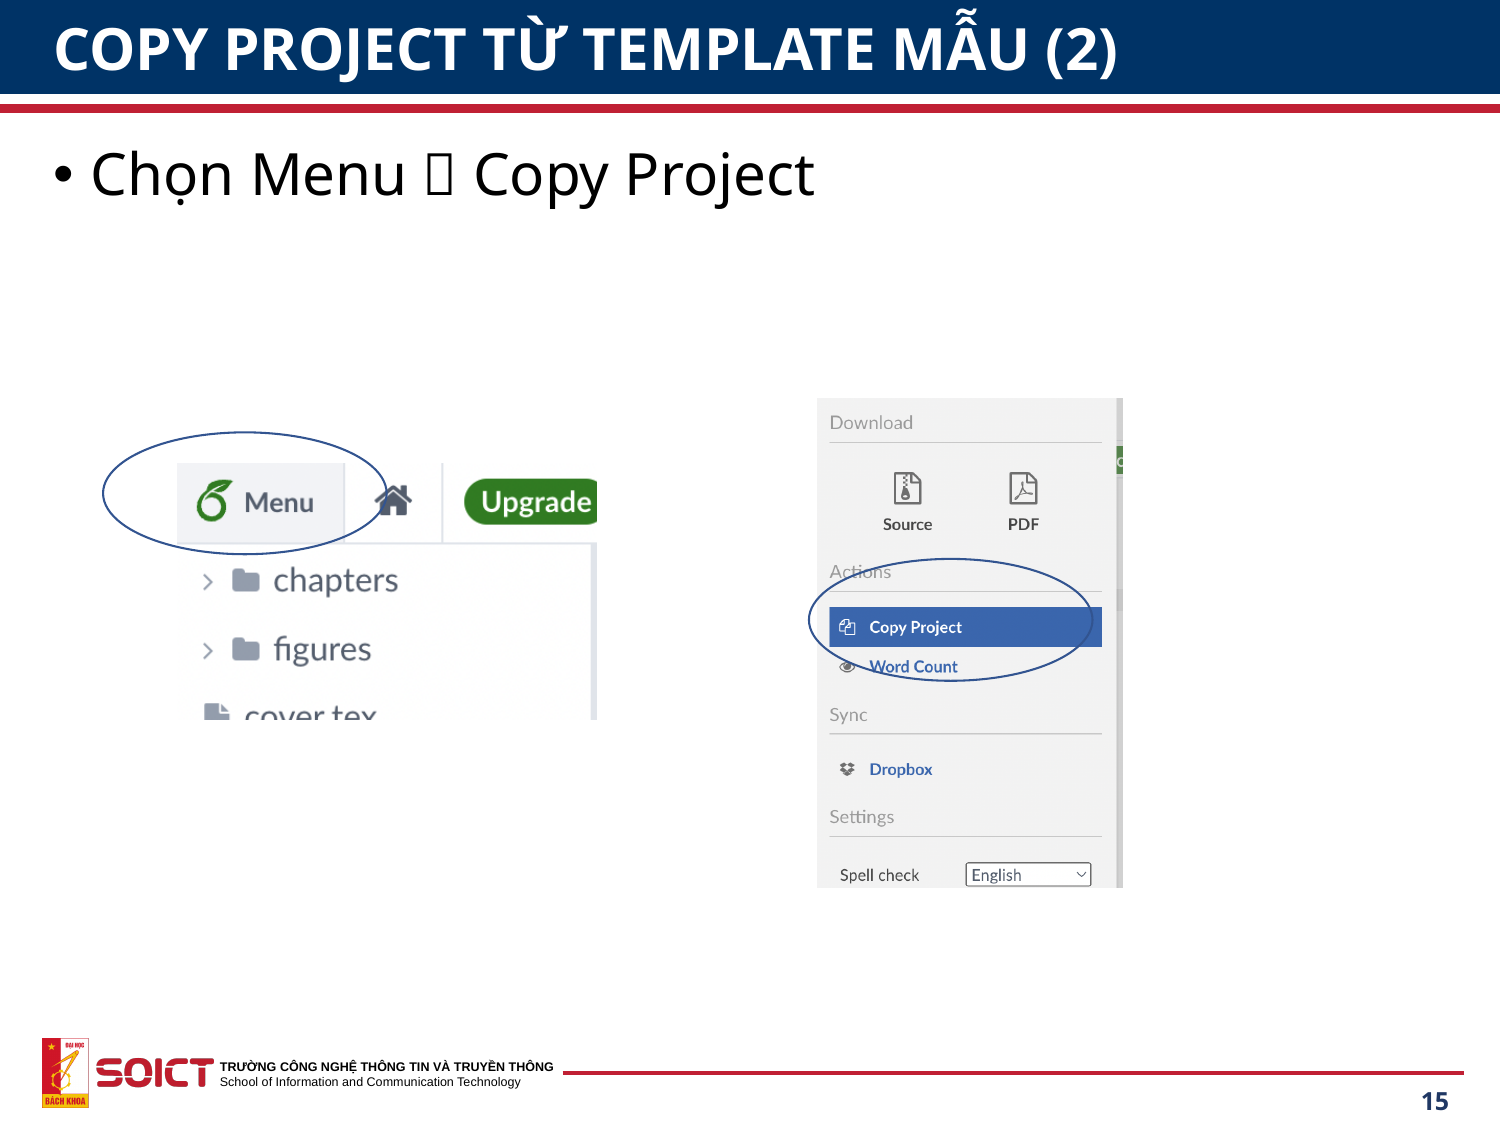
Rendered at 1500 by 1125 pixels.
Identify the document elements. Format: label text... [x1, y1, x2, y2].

title COPY PROJECT TỪ TEMPLATE MẪU (2) [38, 12, 1462, 87]
text_box [807, 598, 817, 642]
list Chọn Menu  Copy Project [38, 138, 1462, 1008]
picture [177, 463, 597, 720]
text_box [102, 431, 370, 548]
slide_number 15 [1126, 1078, 1464, 1125]
picture [42, 1038, 214, 1108]
picture [817, 398, 1123, 888]
